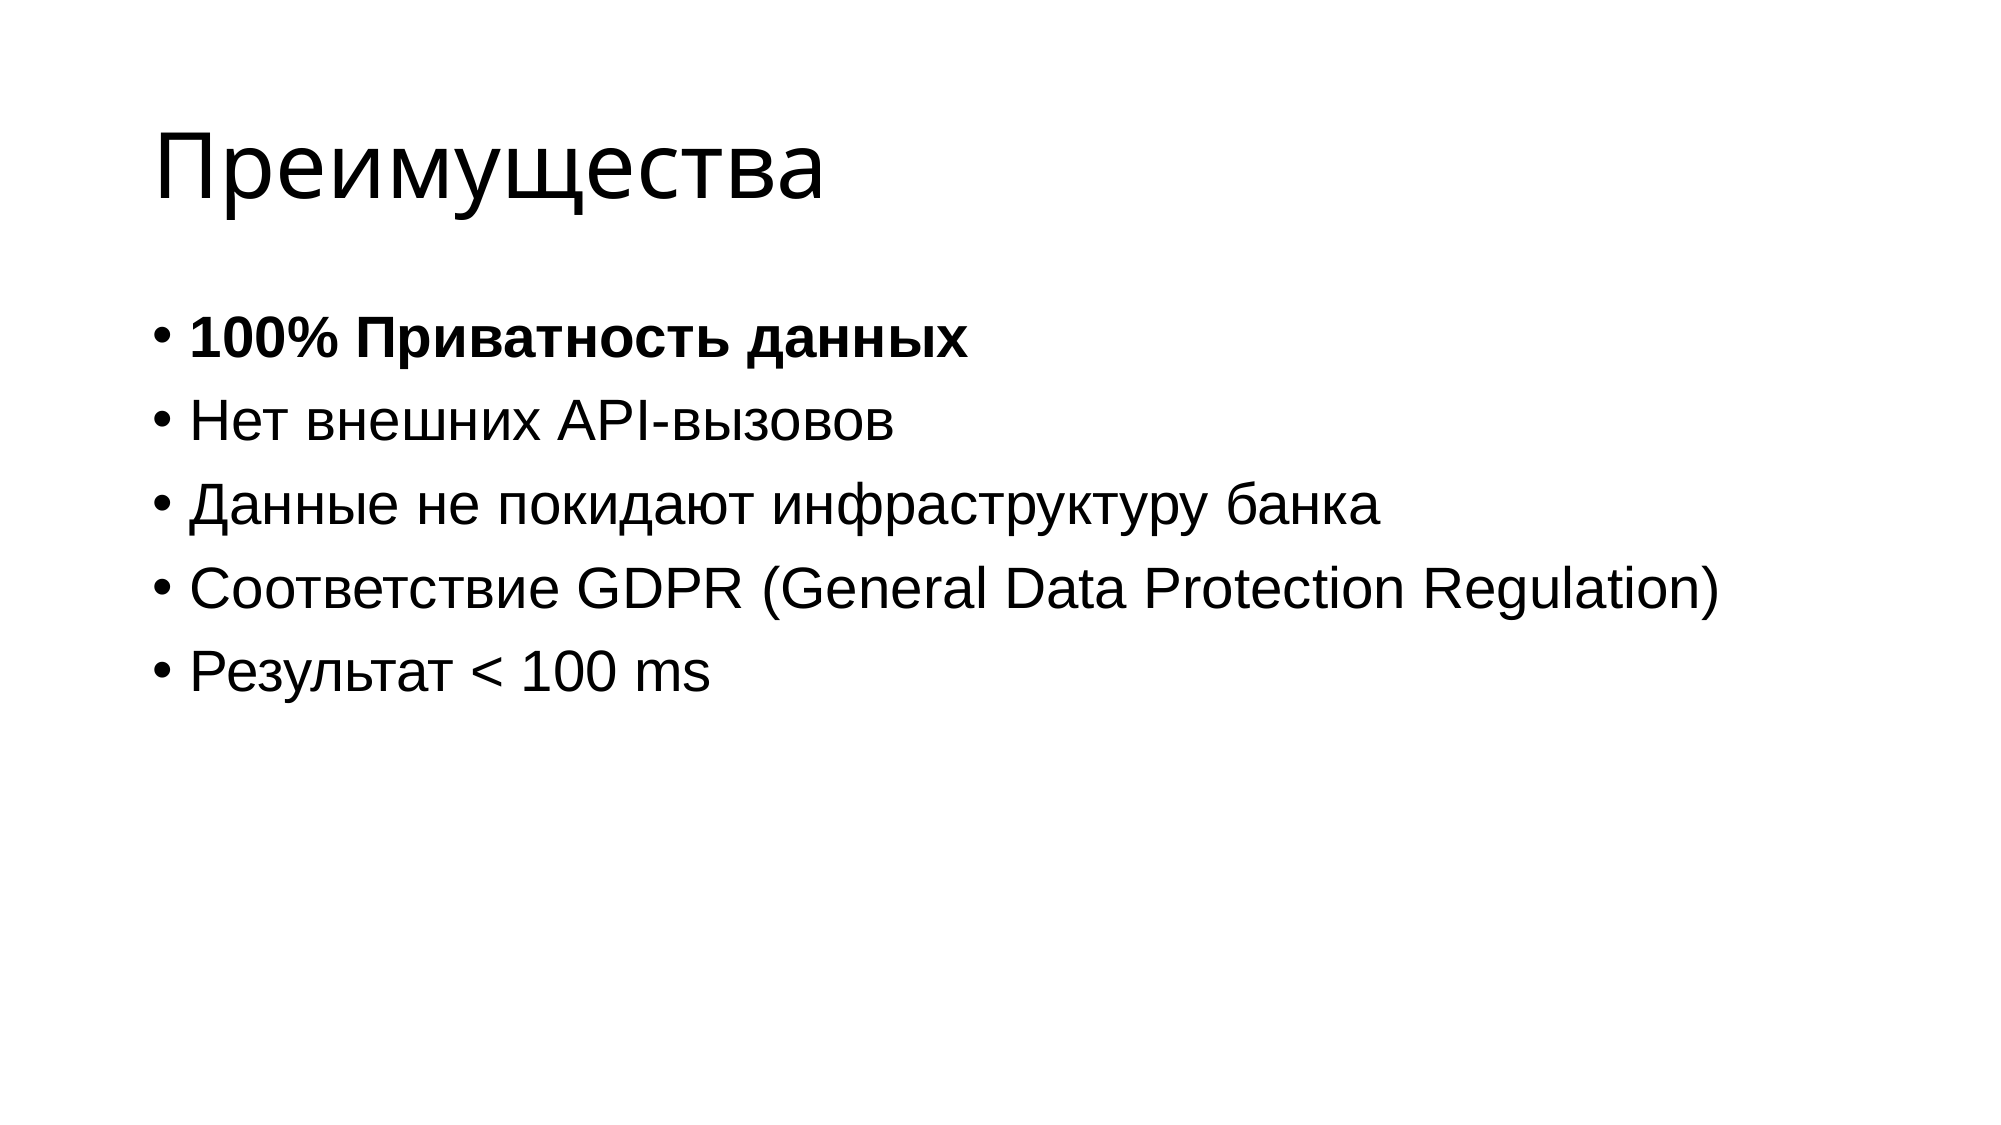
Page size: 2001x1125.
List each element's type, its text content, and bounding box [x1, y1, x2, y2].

list 100% Приватность данных Нет внешних API-вызовов Данные не покидают инфраструктуру банка Соответствие GDPR (General Data Protection Regulation) Результат < 100 ms [137, 299, 1863, 1014]
title Преимущества [137, 59, 1863, 278]
